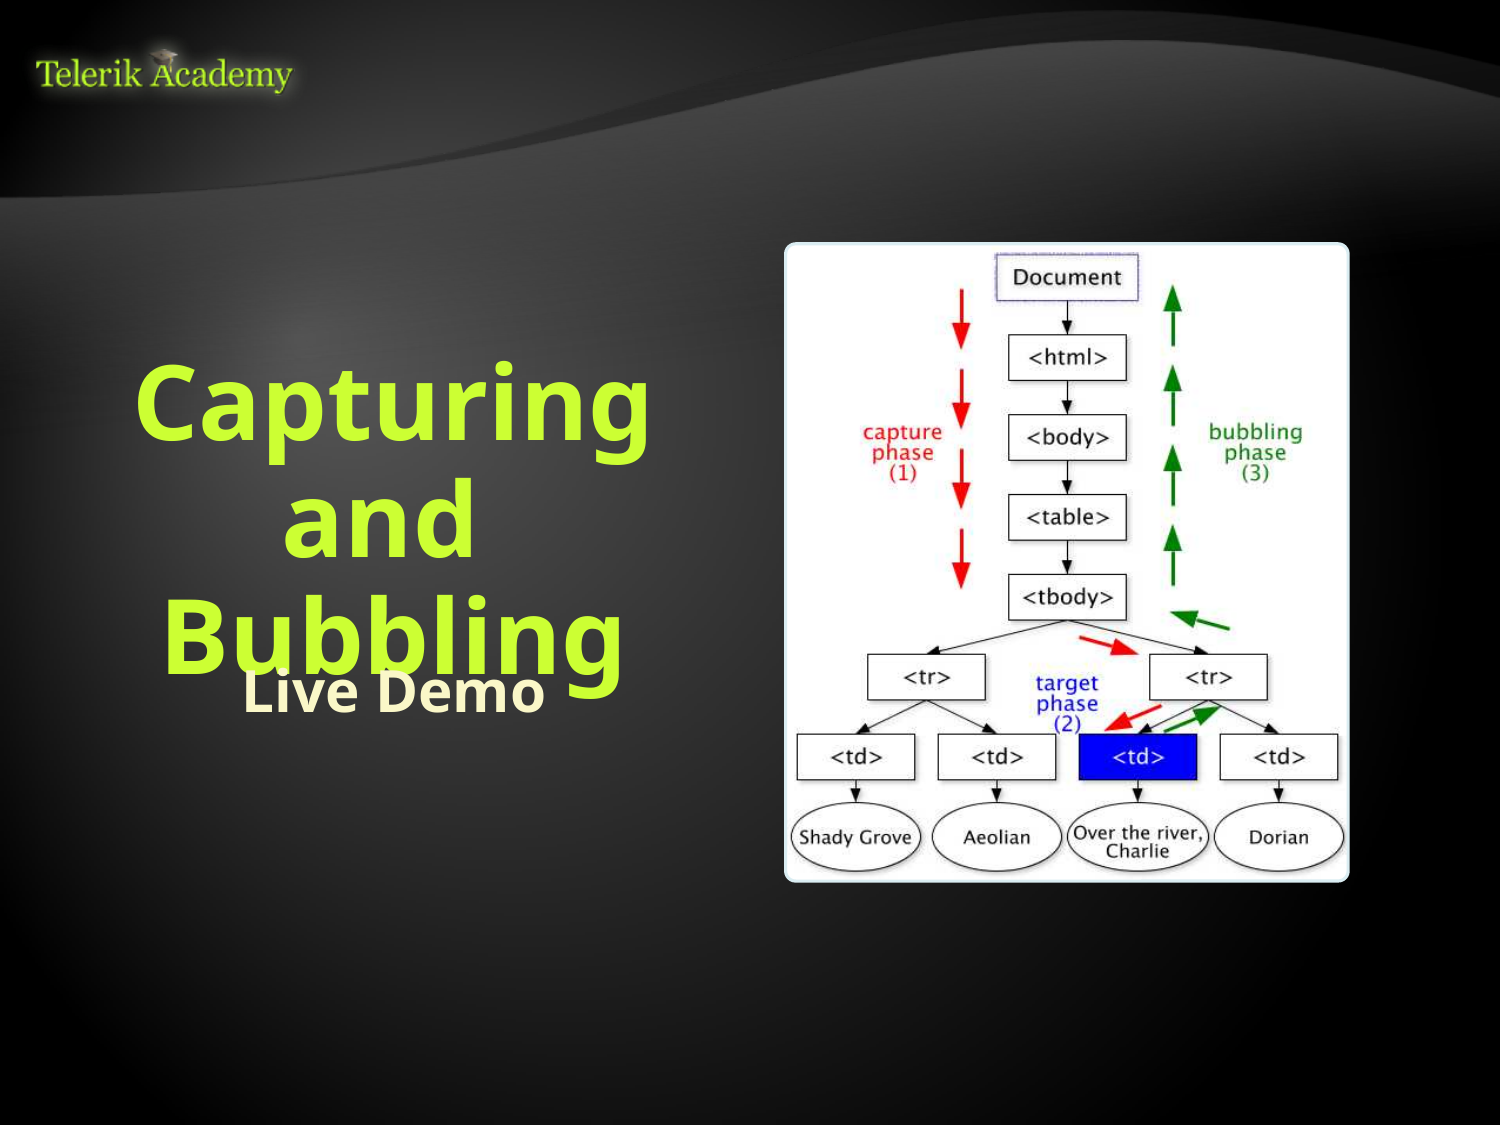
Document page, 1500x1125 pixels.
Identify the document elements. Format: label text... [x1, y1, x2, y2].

picture [0, 0, 1500, 1125]
title Capturing and Bubbling [42, 406, 746, 634]
subtitle Live Demo [42, 642, 746, 737]
